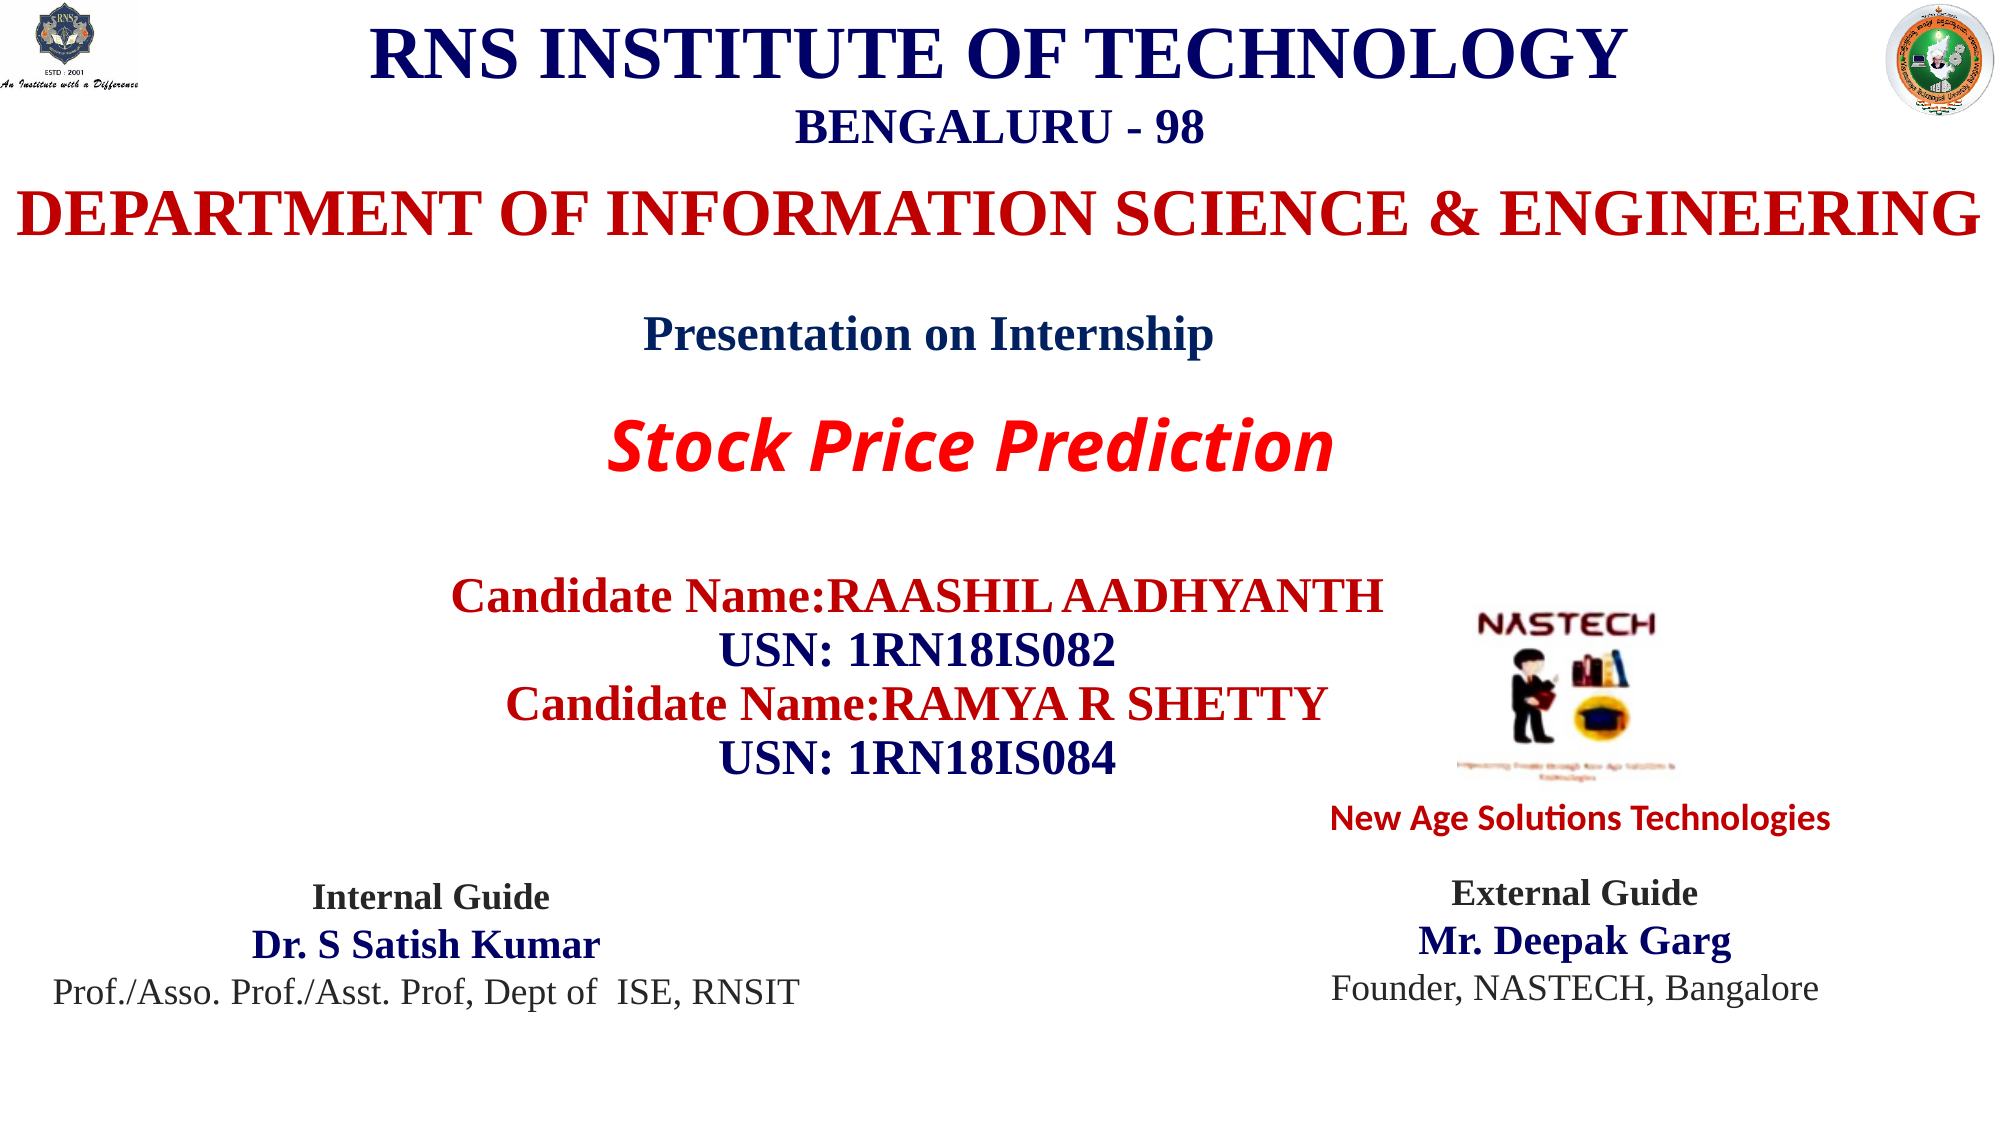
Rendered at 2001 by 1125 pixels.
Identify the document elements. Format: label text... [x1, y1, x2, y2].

text_box Presentation on Internship [373, 292, 1485, 368]
subtitle Candidate Name:RAASHIL AADHYANTH USN: 1RN18IS082 Candidate Name:RAMYA R SHETTY USN: 1RN18IS084 [421, 562, 1414, 698]
text_box RNS INSTITUTE OF TECHNOLOGY BENGALURU - 98 [0, 0, 2000, 161]
text_box External Guide Mr. Deepak Garg Founder, NASTECH, Bangalore [1154, 860, 1996, 1015]
text_box DEPARTMENT OF INFORMATION SCIENCE & ENGINEERING [0, 161, 2000, 257]
text_box New Age Solutions Technologies [1275, 785, 1886, 846]
title Stock Price Prediction [0, 368, 2000, 580]
picture [1457, 595, 1683, 792]
text_box Internal Guide Dr. S Satish Kumar Prof./Asso. Prof./Asst. Prof, Dept of ISE, RNSIT [5, 864, 848, 1020]
